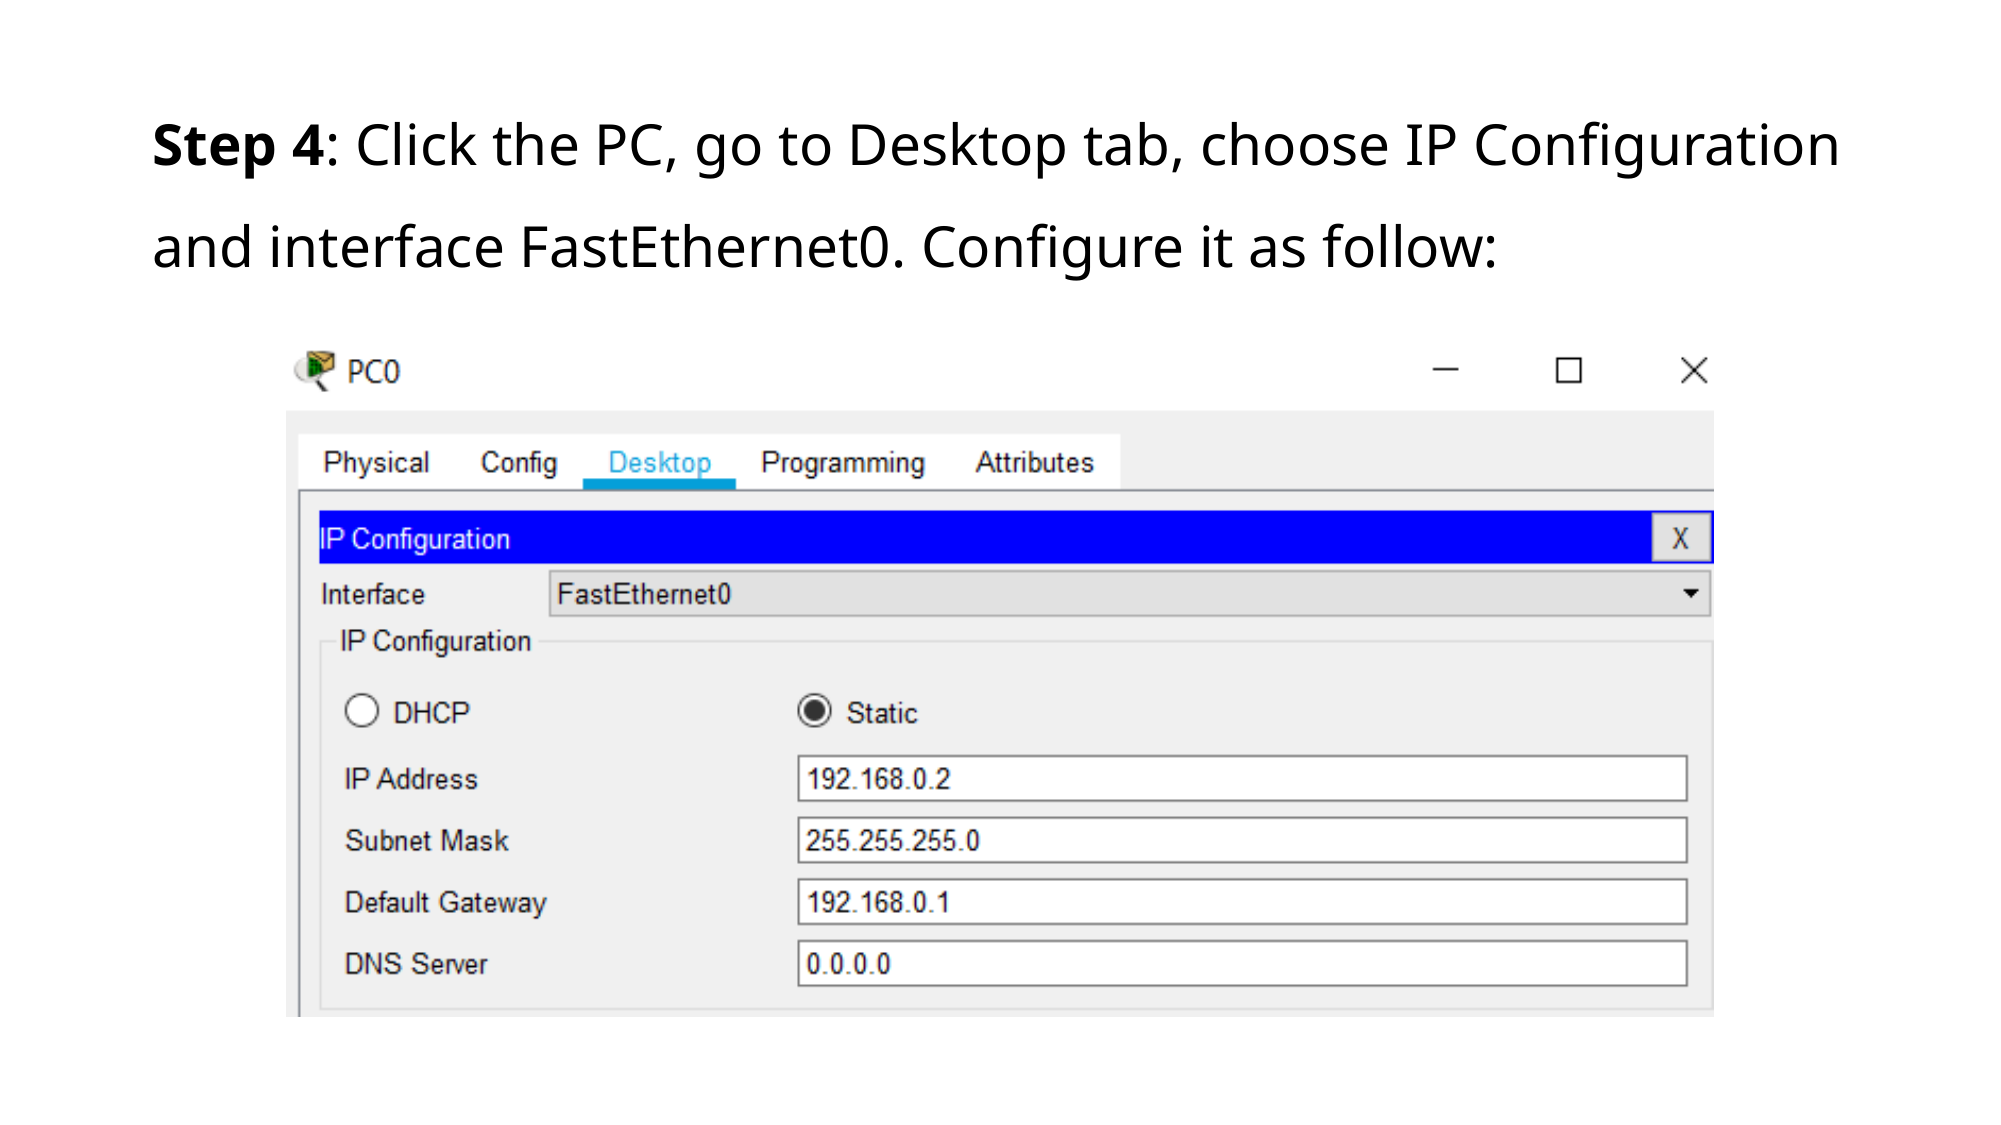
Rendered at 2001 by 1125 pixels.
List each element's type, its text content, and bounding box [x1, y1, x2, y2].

title Step 4: Click the PC, go to Desktop tab, choose IP Configuration and interface FastEthernet0. Configure it as follow: [137, 59, 1863, 363]
picture [286, 341, 1714, 1017]
